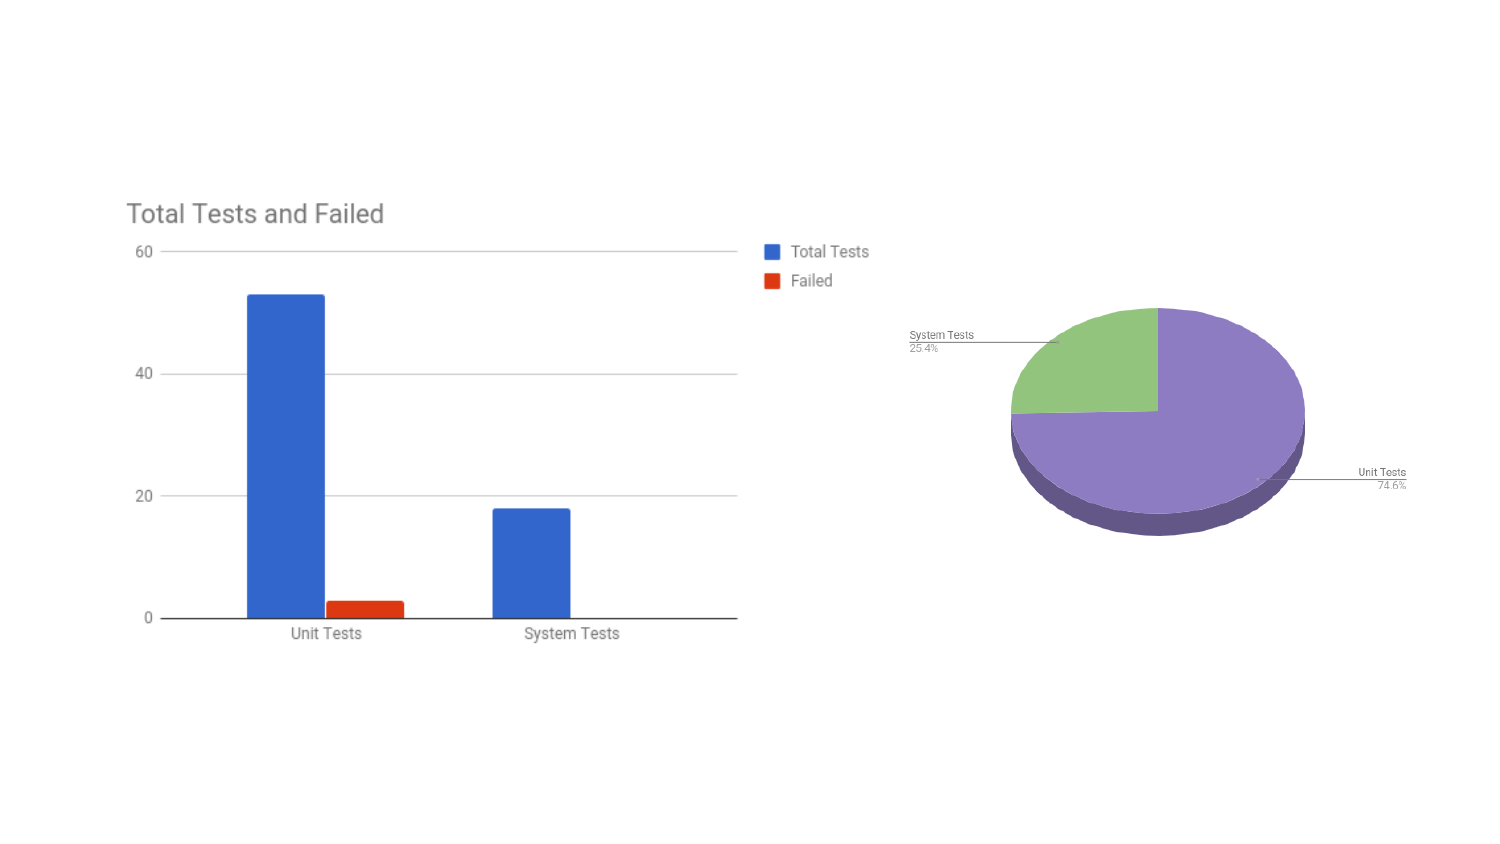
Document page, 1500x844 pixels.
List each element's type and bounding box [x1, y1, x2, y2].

picture [102, 176, 1422, 667]
